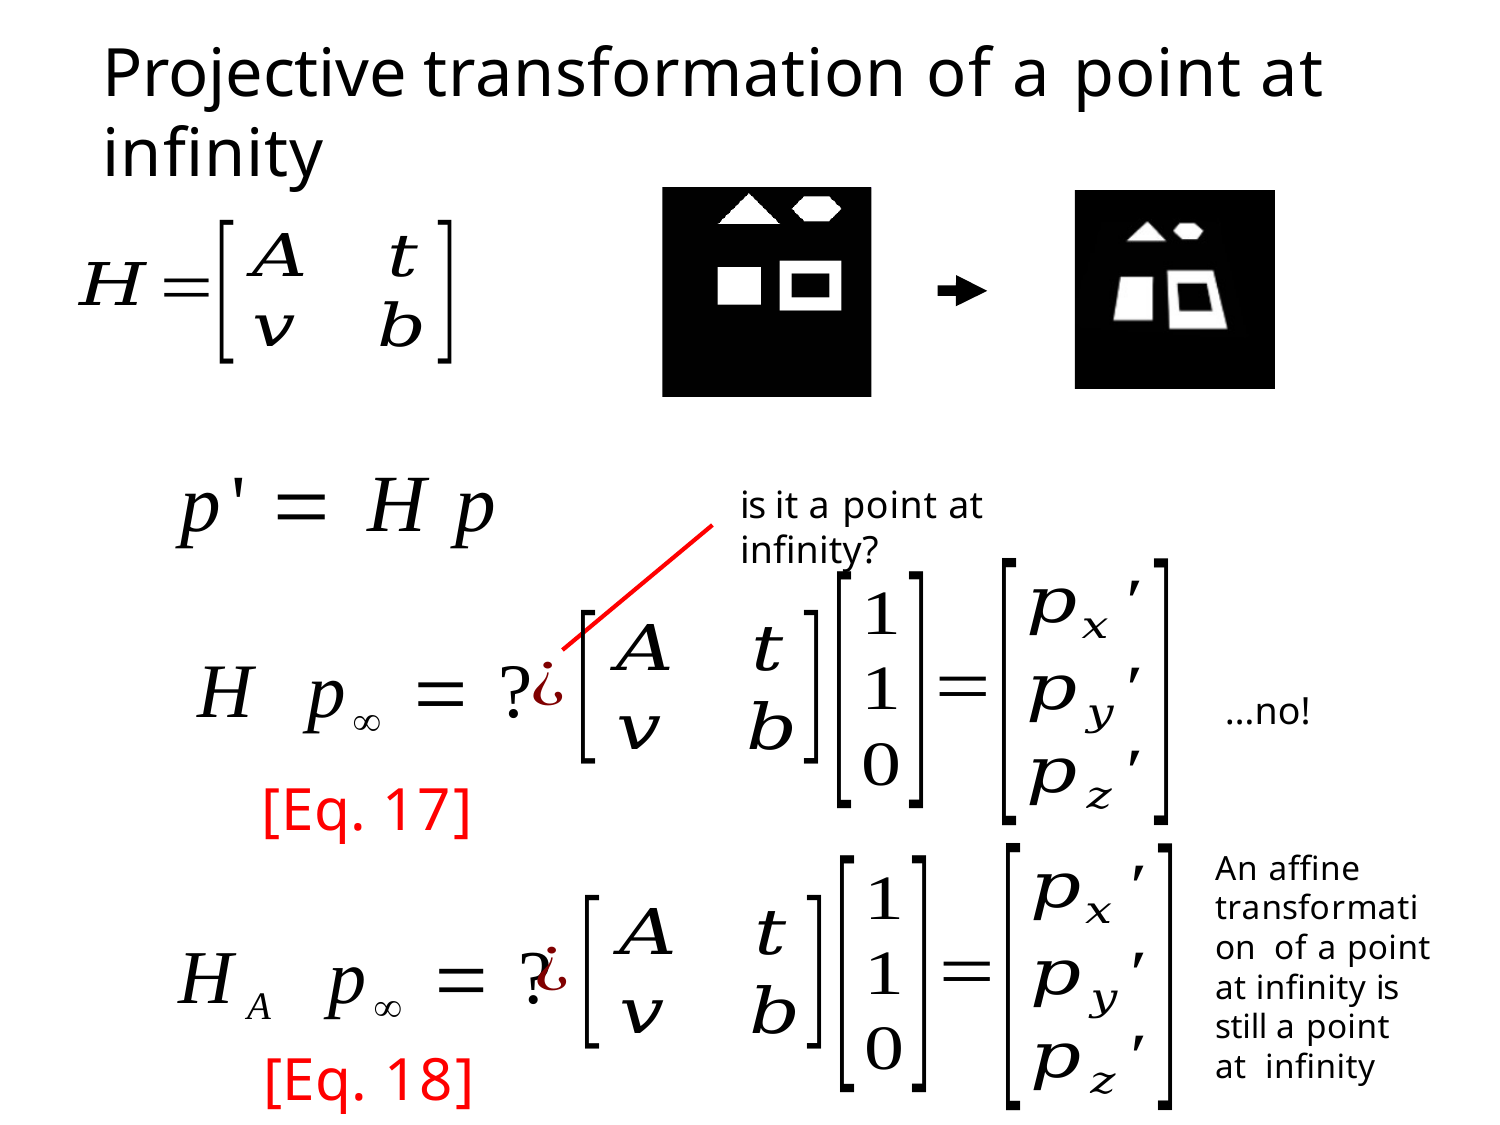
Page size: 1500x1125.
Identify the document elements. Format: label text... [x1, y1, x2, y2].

text_box H p  ? [Eq. 17] [196, 596, 535, 843]
text_box is it a point at infinity? [737, 479, 1114, 572]
text_box p'  H p [178, 447, 504, 548]
text_box [662, 187, 872, 397]
text_box …no! [1222, 685, 1318, 733]
text_box [937, 275, 988, 307]
text_box Projective transformation of a point at infinity [100, 27, 1465, 190]
text_box HA p  ? [Eq. 18] [176, 905, 555, 1113]
text_box [1074, 190, 1275, 389]
text_box An affine transformation of a point at infinity is still a point at infinity [1212, 846, 1436, 1086]
